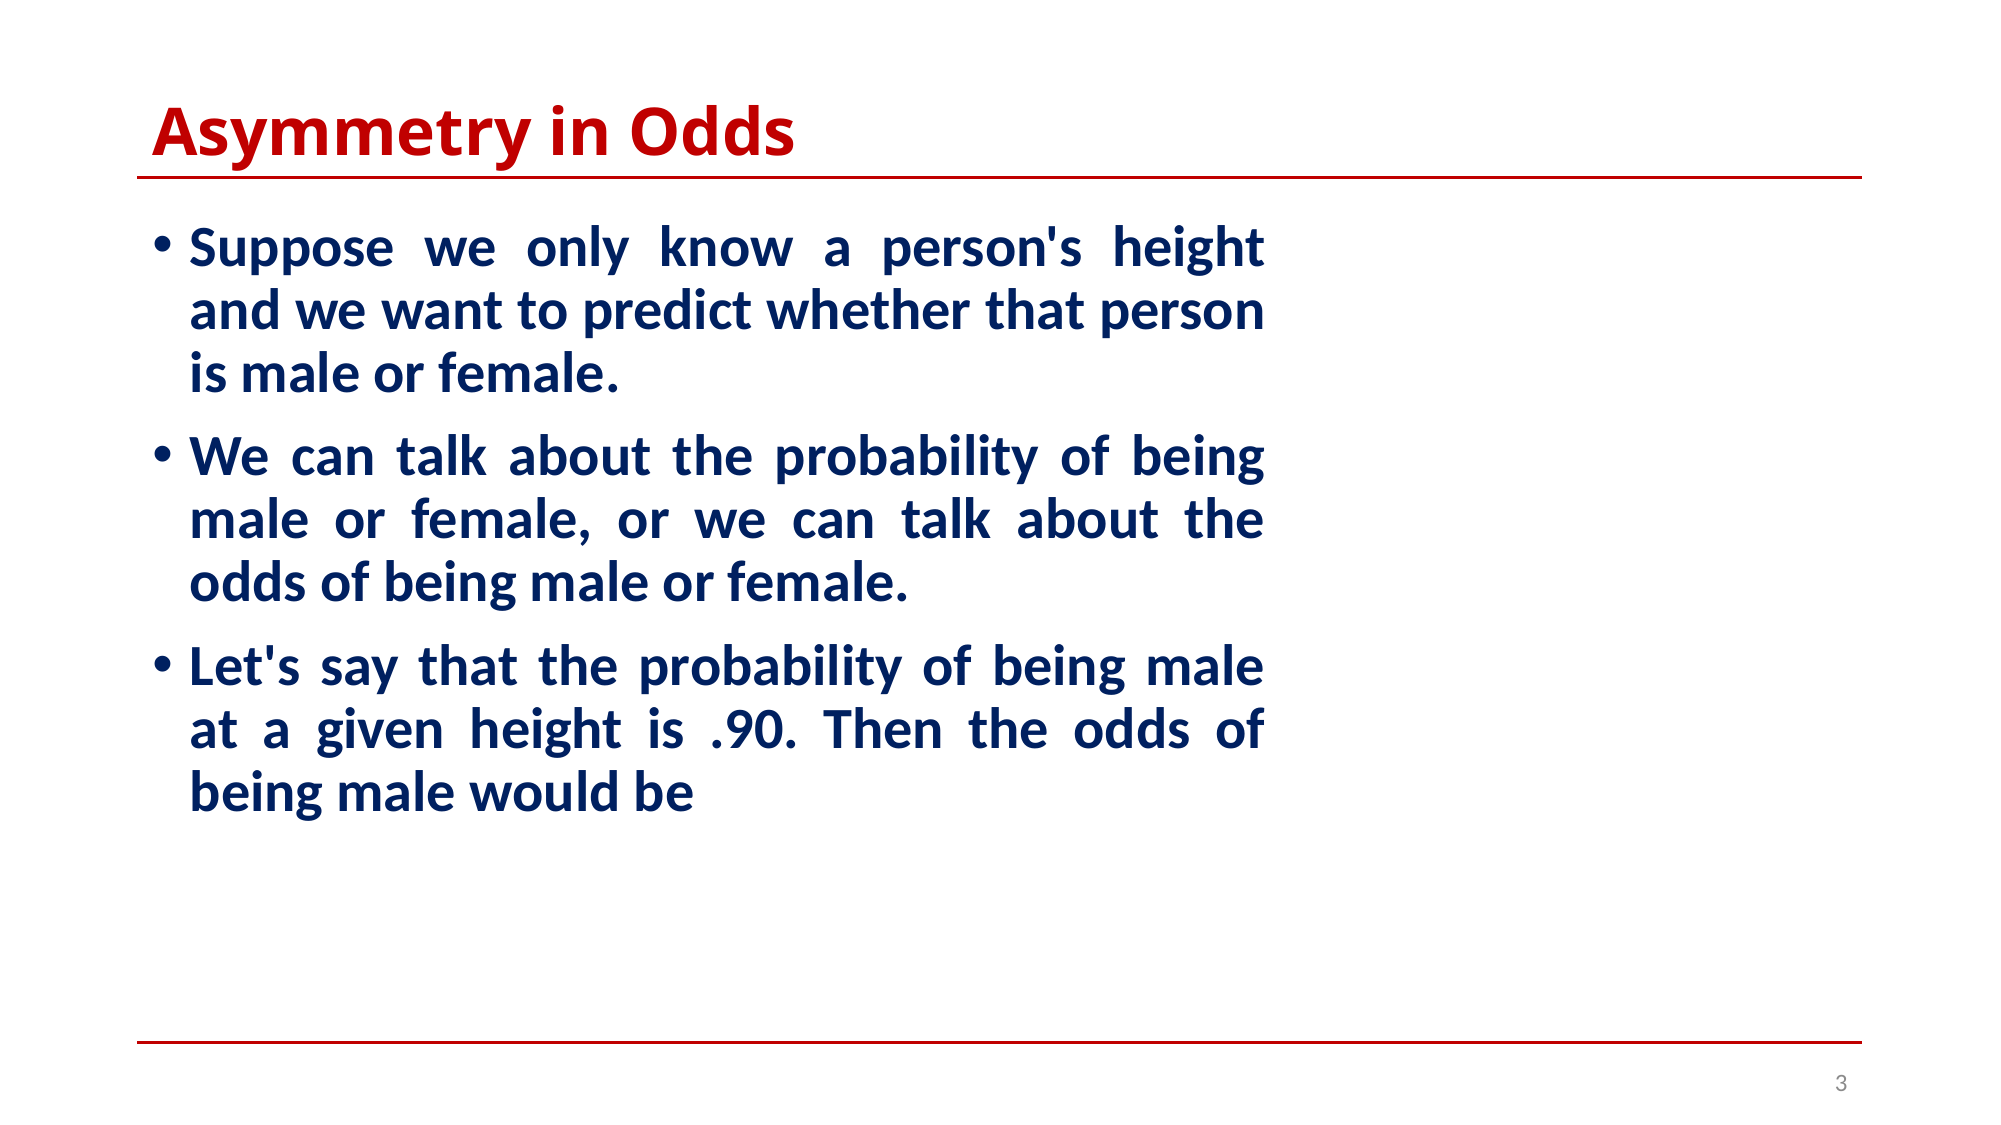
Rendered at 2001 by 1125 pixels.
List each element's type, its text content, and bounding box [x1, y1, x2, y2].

slide_number 3 [1412, 1051, 1863, 1111]
title Asymmetry in Odds [137, 90, 1863, 178]
